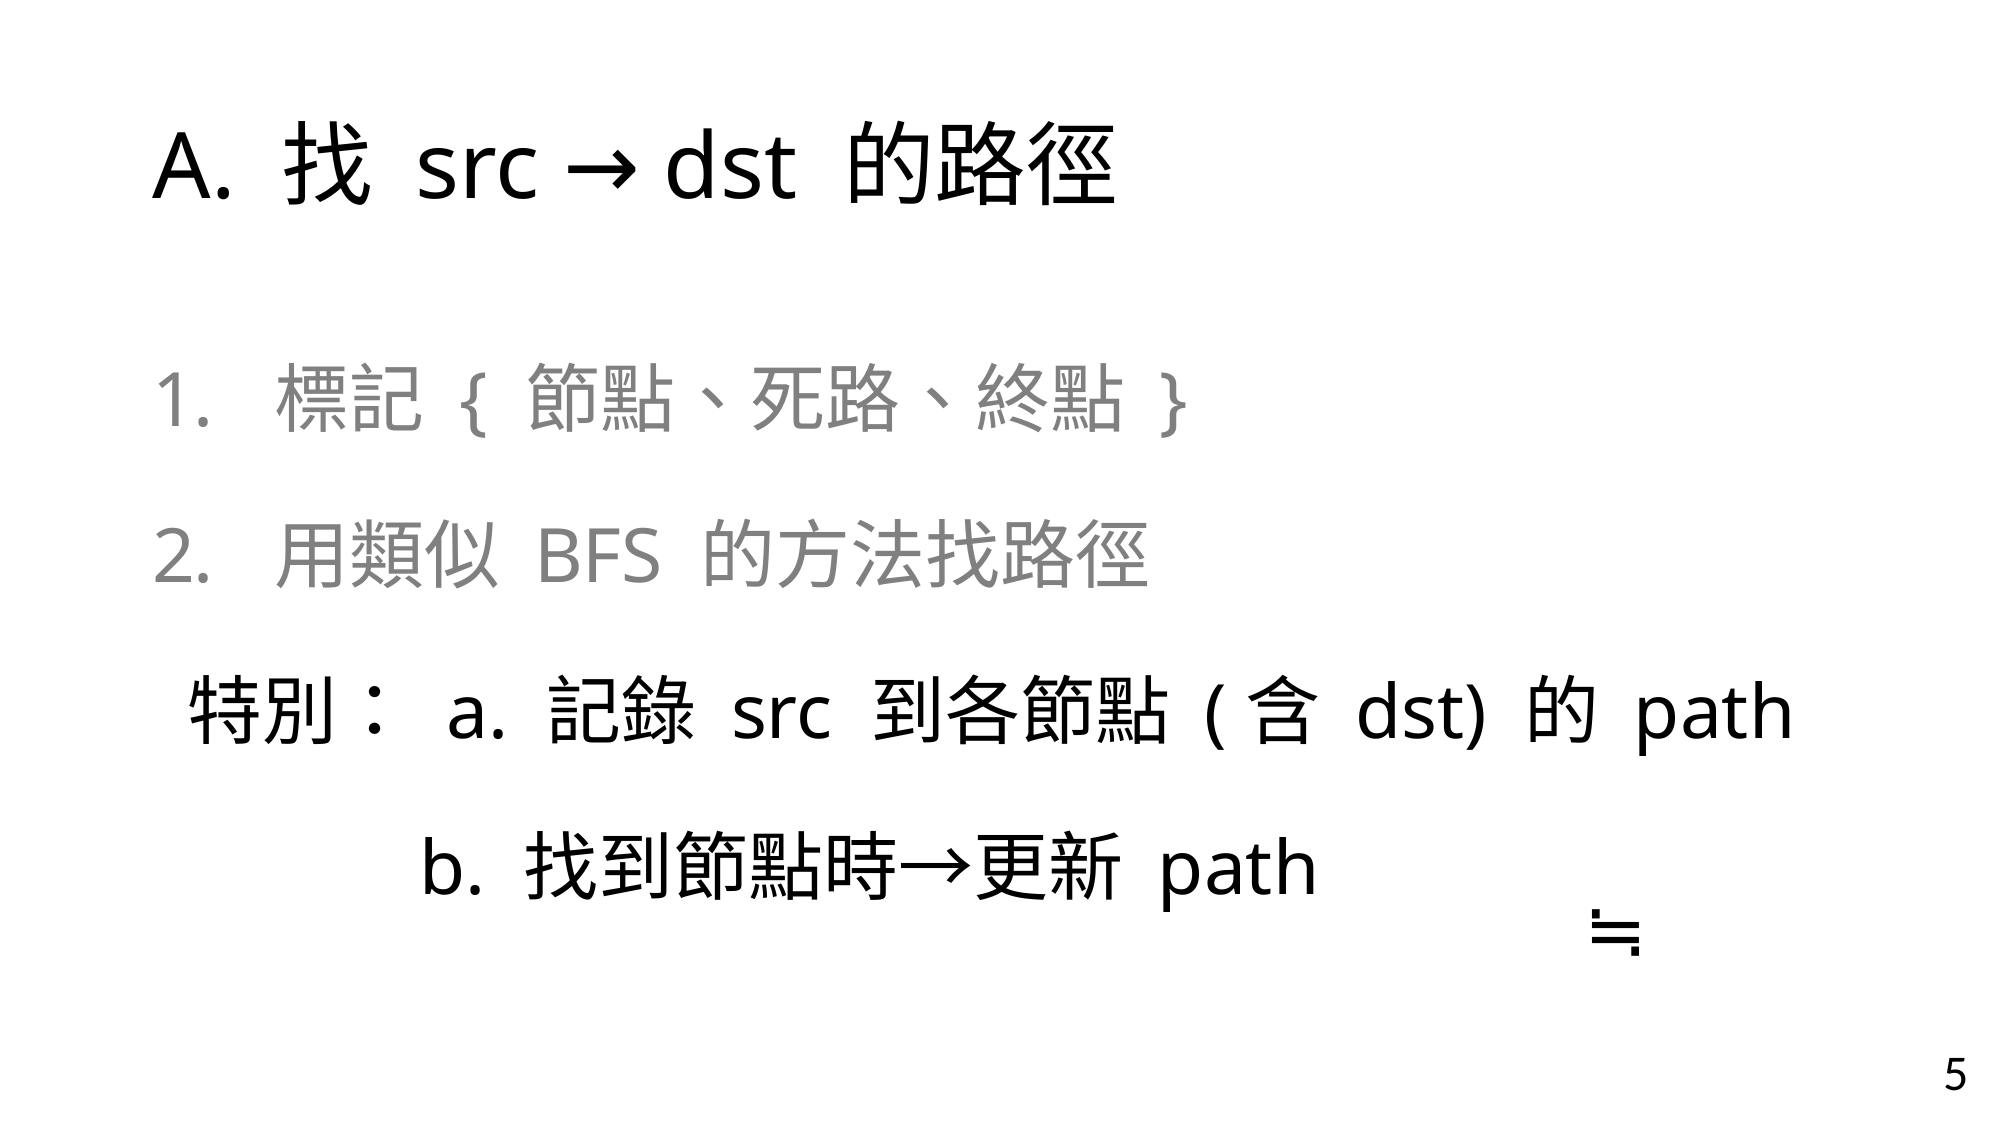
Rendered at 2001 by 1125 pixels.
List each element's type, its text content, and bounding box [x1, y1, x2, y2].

title A. 找 src → dst 的路徑 [137, 59, 1863, 278]
list 標記 { 節點、死路、終點 } 用類似 BFS 的方法找路徑 特別： a. 記錄 src 到各節點 (含 dst) 的 path b. 找到節點時→更新 path [137, 299, 1863, 1014]
text_box 5 [1928, 1032, 1984, 1108]
